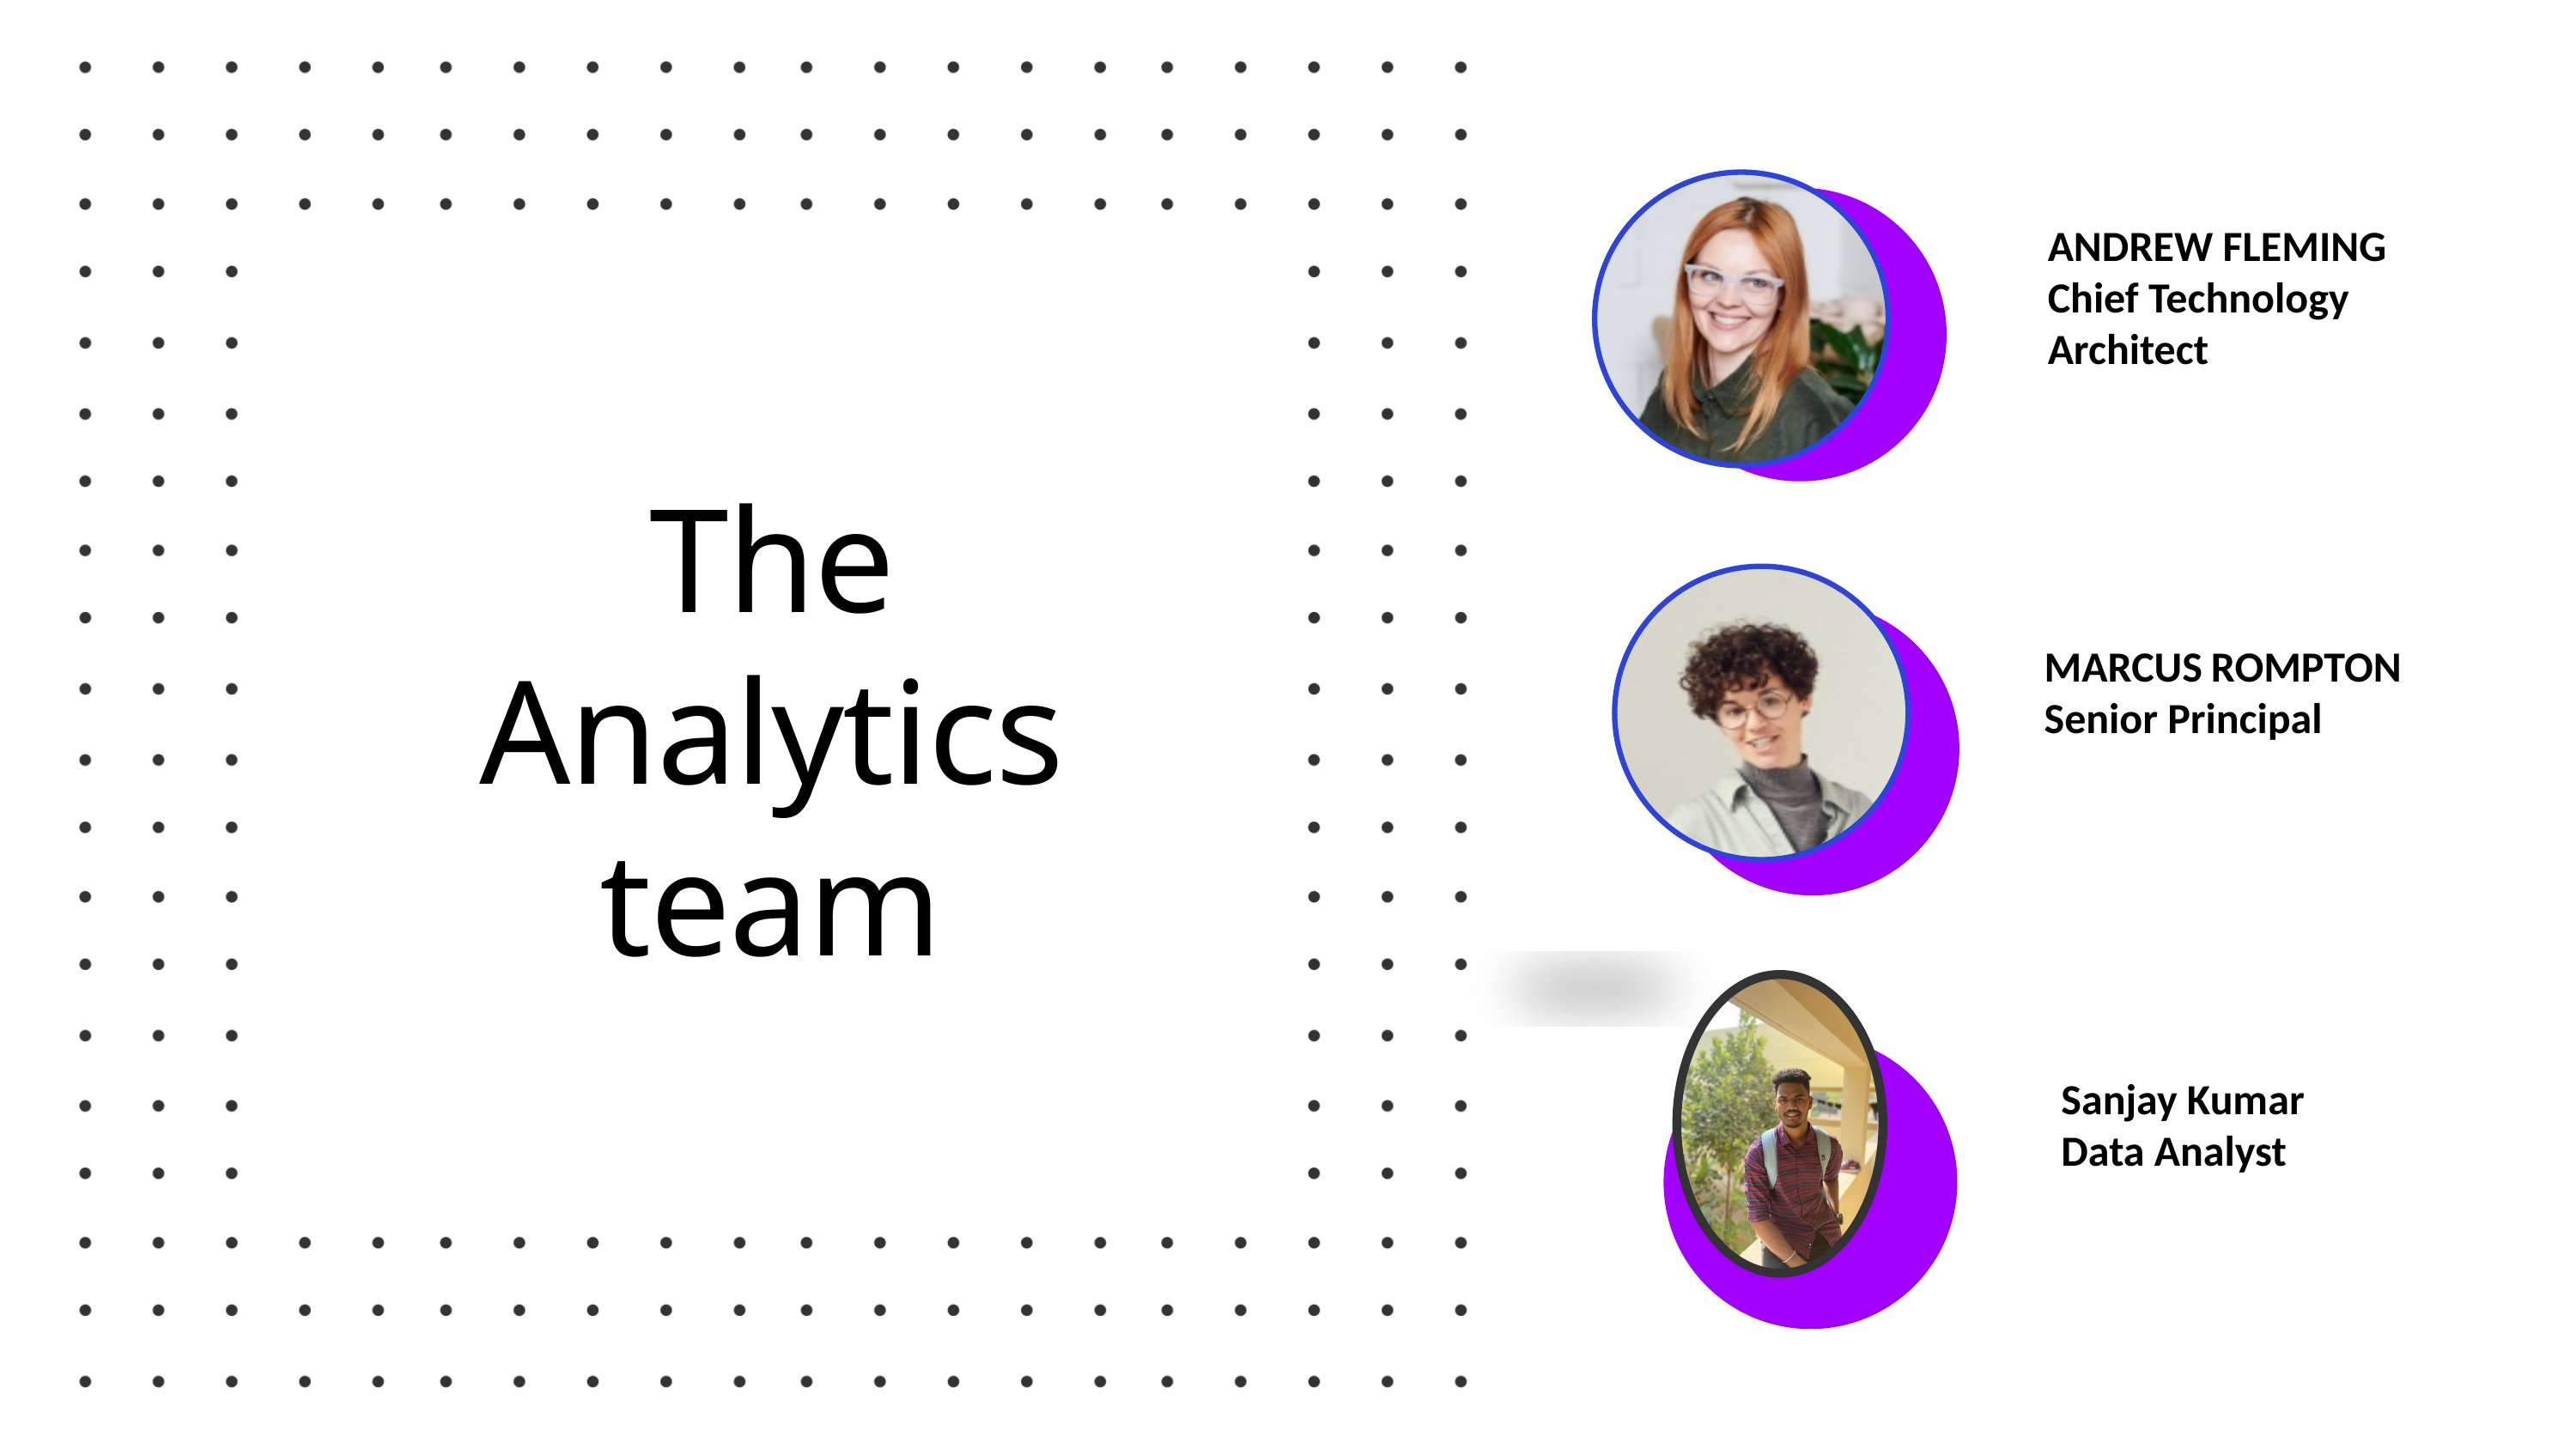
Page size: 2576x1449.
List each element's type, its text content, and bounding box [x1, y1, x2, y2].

text_box Sanjay Kumar Data Analyst [2048, 1065, 2425, 1182]
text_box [1607, 563, 1916, 863]
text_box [1588, 166, 1895, 472]
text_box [1652, 187, 1947, 482]
text_box MARCUS ROMPTON Senior Principal [2031, 633, 2415, 749]
text_box ANDREW FLEMING Chief Technology Architect [2034, 212, 2464, 379]
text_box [1665, 601, 1960, 896]
picture [1676, 973, 1884, 1274]
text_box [70, 57, 1472, 1392]
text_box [1663, 1034, 1958, 1330]
